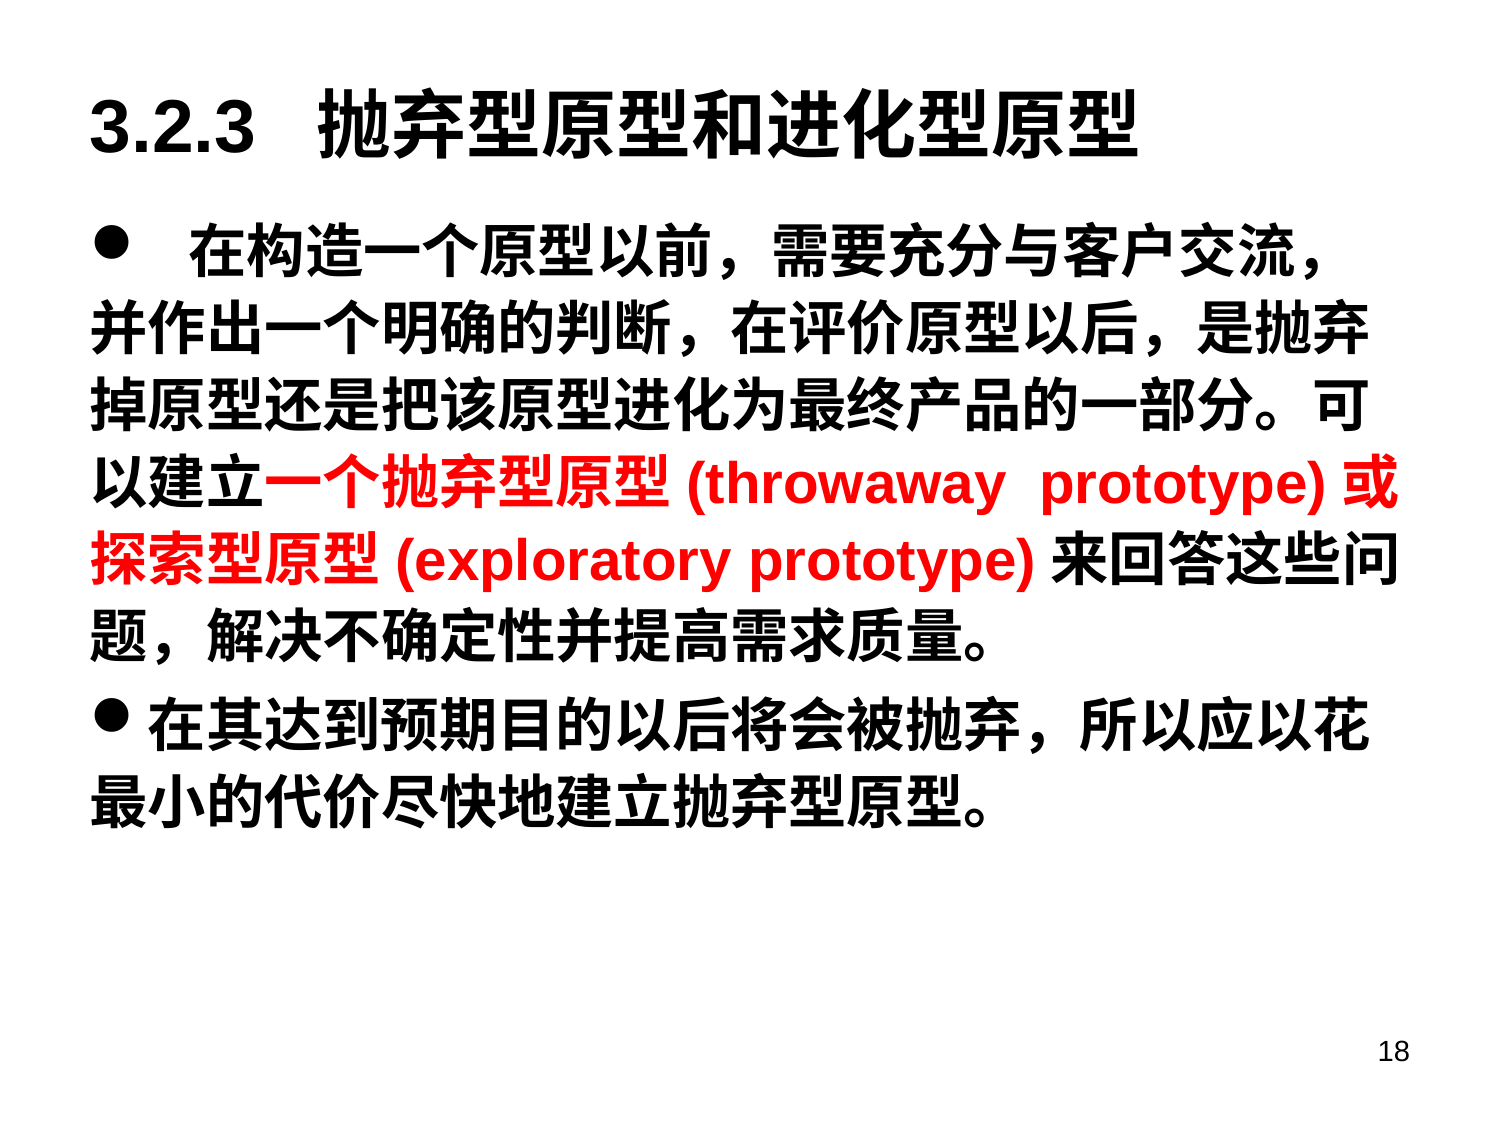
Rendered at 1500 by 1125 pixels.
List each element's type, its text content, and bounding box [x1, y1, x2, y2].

slide_number 18 [1074, 1024, 1426, 1103]
title 3.2.3 抛弃型原型和进化型原型 [74, 44, 1426, 199]
list 在构造一个原型以前，需要充分与客户交流，并作出一个明确的判断，在评价原型以后，是抛弃掉原型还是把该原型进化为最终产品的一部分。可以建立一个抛弃型原型(throwaway prototype)或探索型原型(exploratory prototype)来回答这些问题，解决不确定性并提高需求质量。 在其达到预期目的以后将会被抛弃，所以应以花最小的代价尽快地建立抛弃型原型。 [74, 199, 1426, 943]
